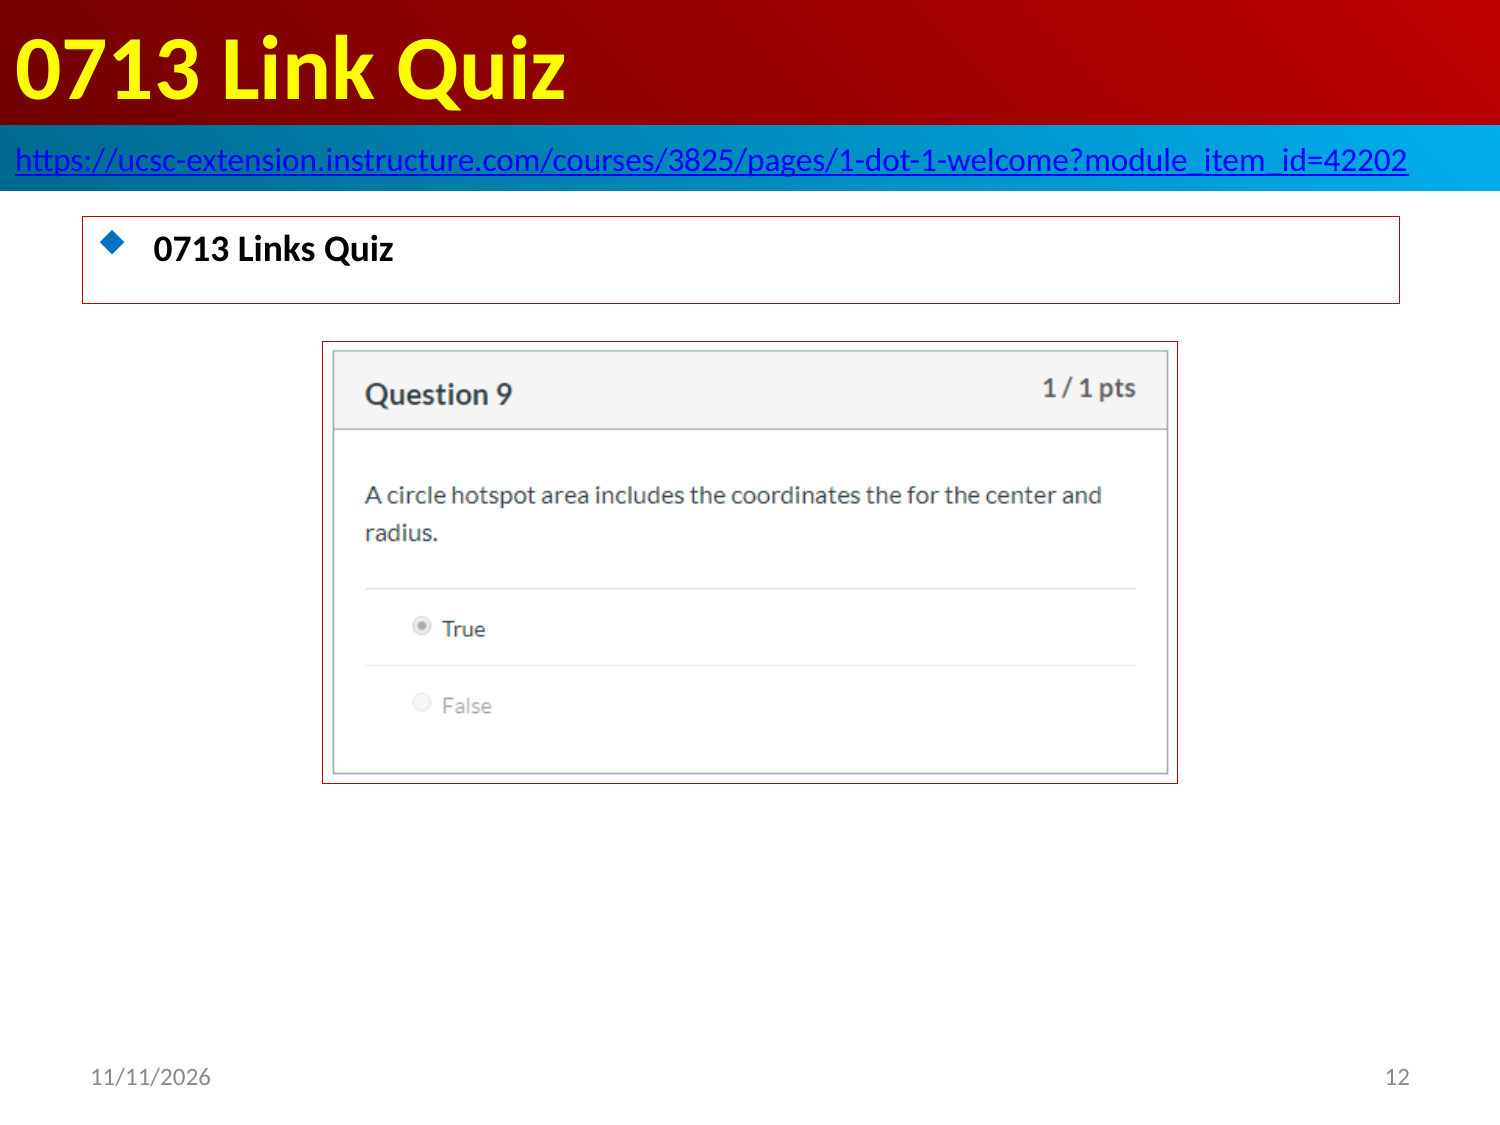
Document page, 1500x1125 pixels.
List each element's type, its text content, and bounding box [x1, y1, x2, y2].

picture [322, 341, 1178, 784]
subtitle 0713 Links Quiz [82, 216, 1400, 304]
text_box https://ucsc-extension.instructure.com/courses/3825/pages/1-dot-1-welcome?module_item_id=42202 [0, 125, 1500, 191]
title 0713 Link Quiz [0, 0, 1500, 125]
slide_number 12 [1074, 1042, 1425, 1109]
text_box [119, 52, 183, 109]
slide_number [75, 1042, 425, 1109]
